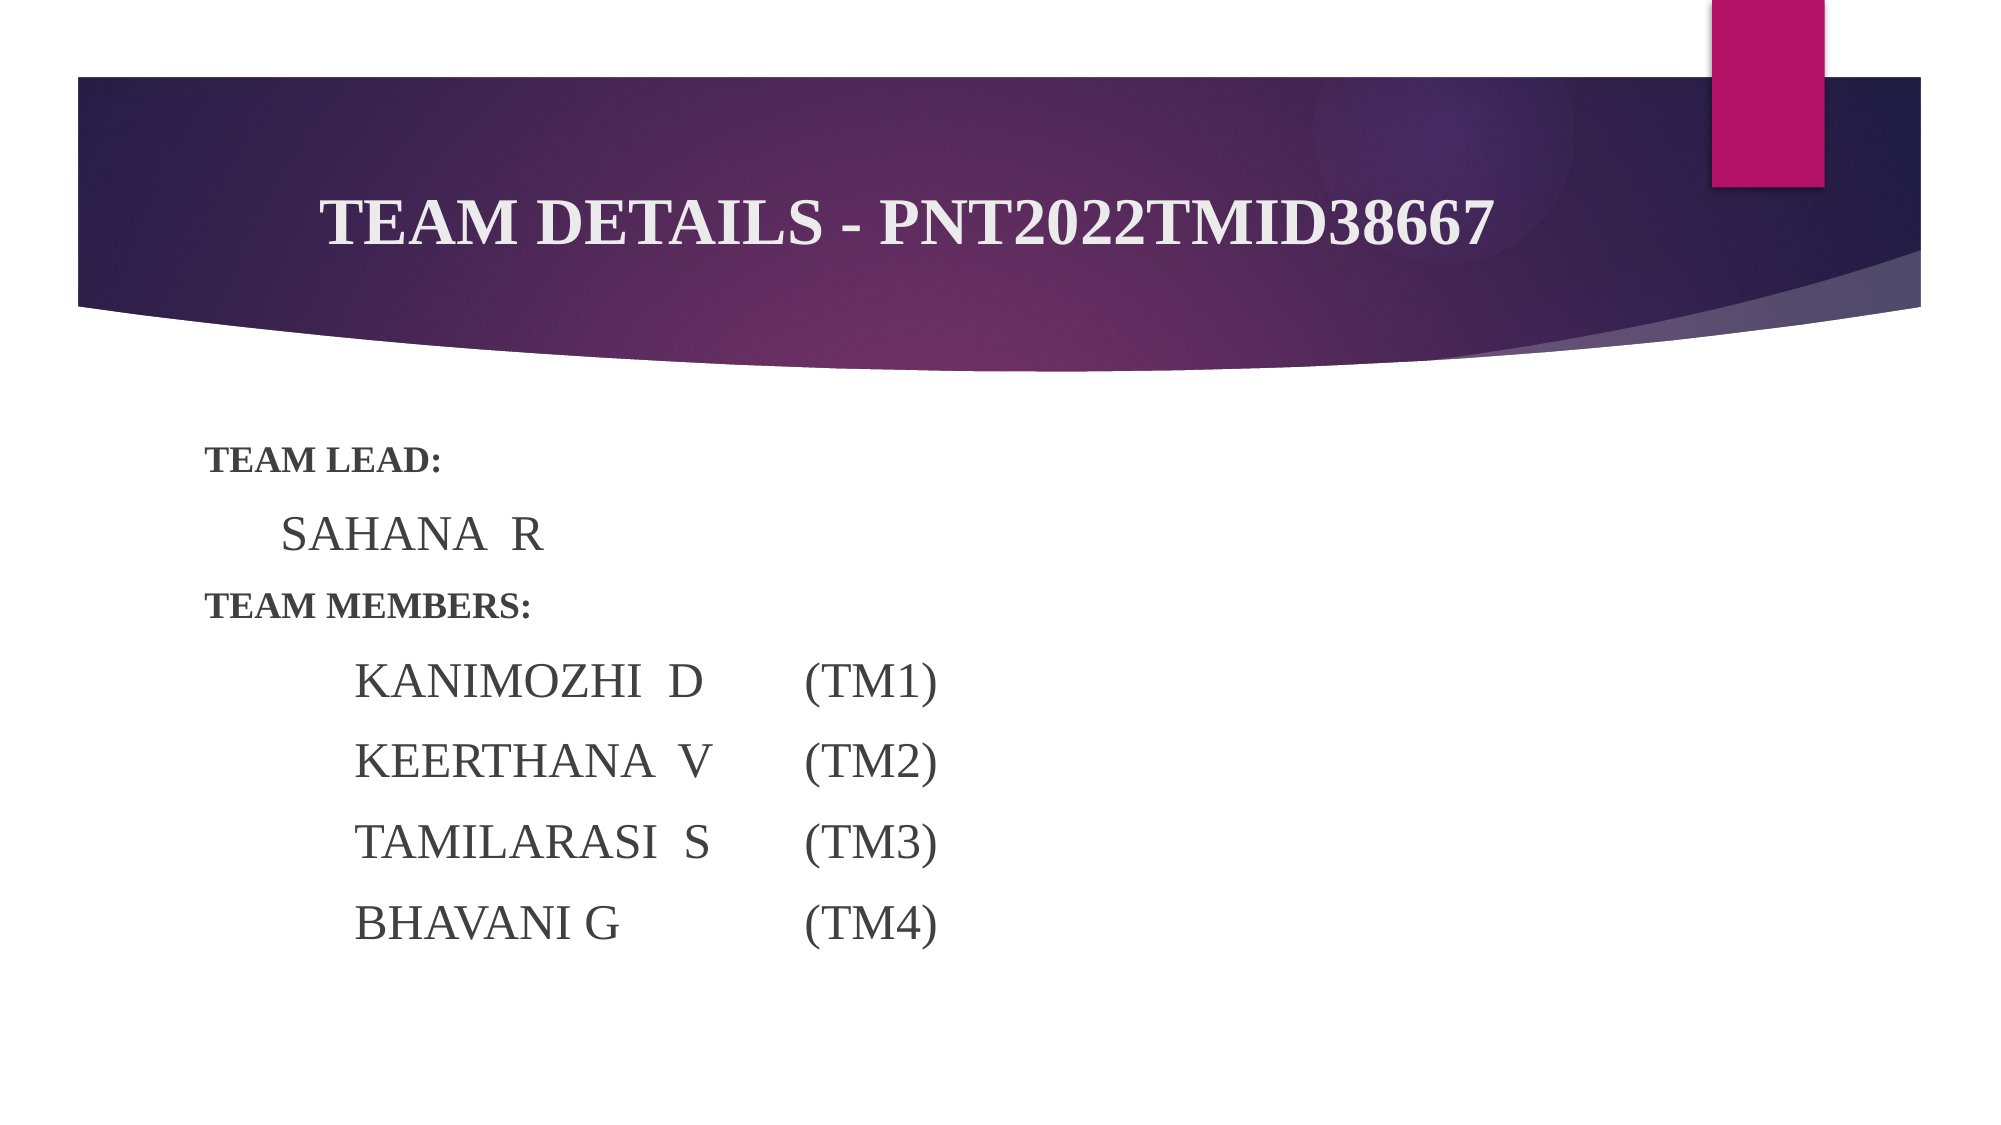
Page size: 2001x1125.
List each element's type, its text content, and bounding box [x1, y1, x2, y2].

title TEAM DETAILS - PNT2022TMID38667 [189, 159, 1627, 276]
list TEAM LEAD: SAHANA R TEAM MEMBERS: KANIMOZHI D (TM1) KEERTHANA V (TM2) TAMILARASI S (TM3) BHAVANI G (TM4) [189, 427, 1638, 988]
